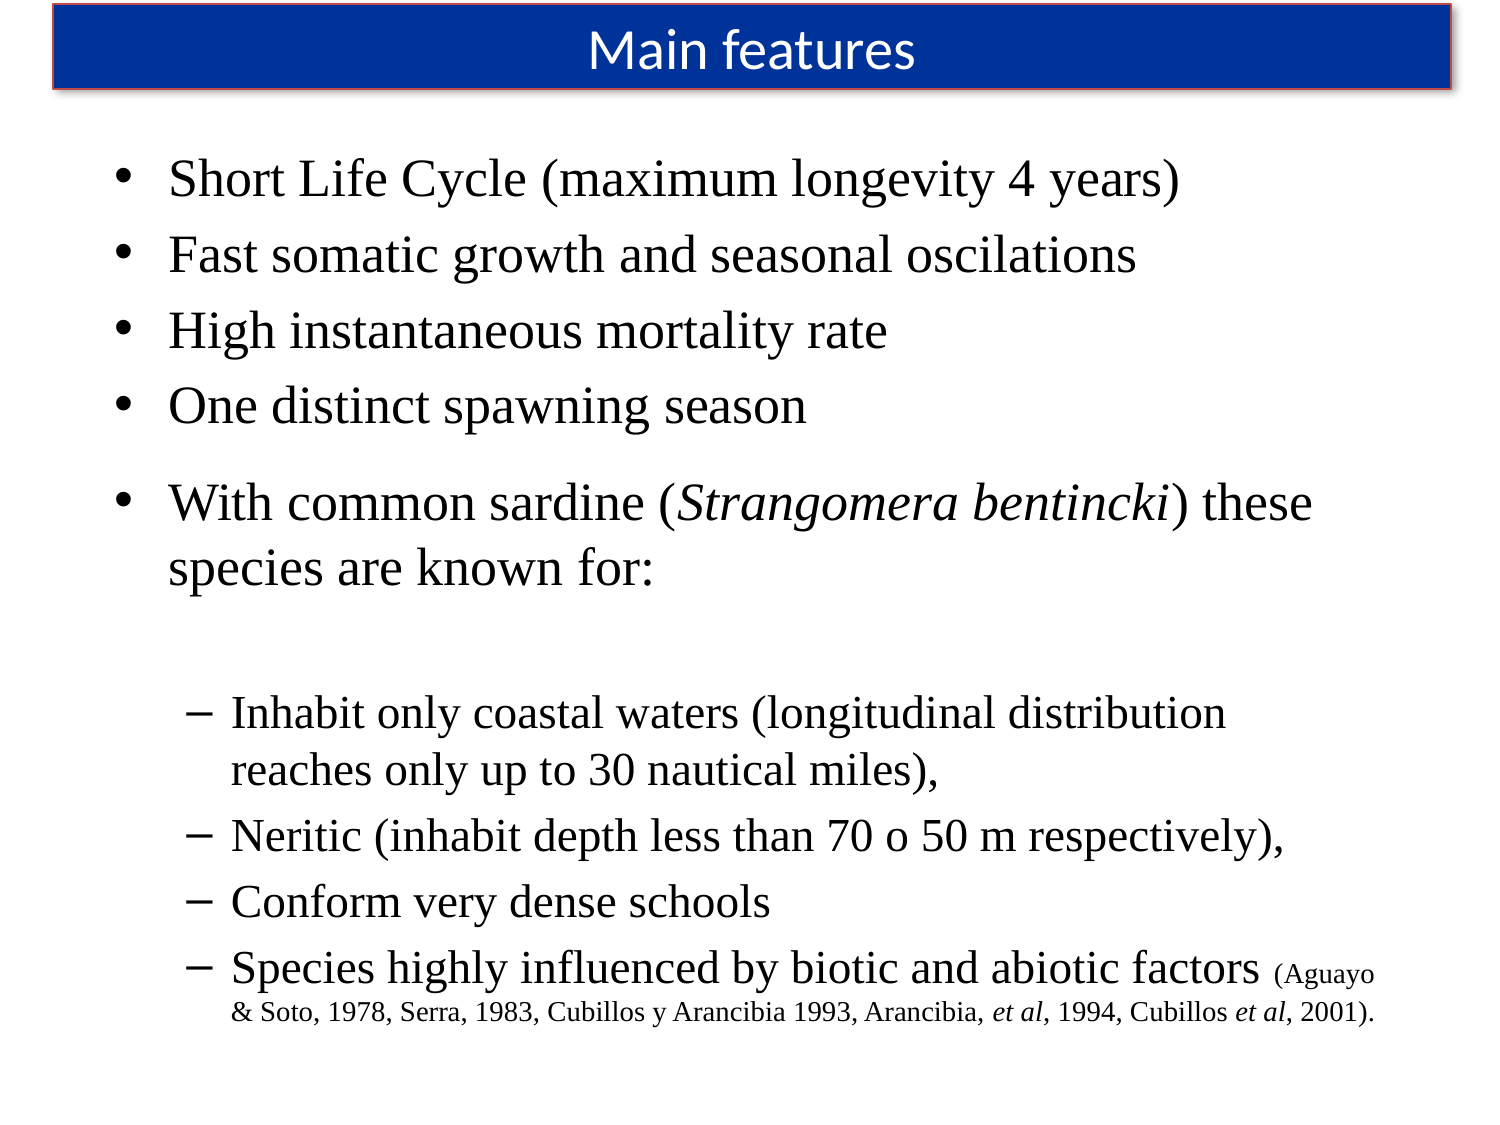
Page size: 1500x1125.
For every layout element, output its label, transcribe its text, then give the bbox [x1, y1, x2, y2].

list Short Life Cycle (maximum longevity 4 years) Fast somatic growth and seasonal oscilations High instantaneous mortality rate One distinct spawning season With common sardine (Strangomera bentincki) these species are known for: Inhabit only coastal waters (longitudinal distribution reaches only up to 30 nautical miles), Neritic (inhabit depth less than 70 o 50 m respectively), Conform very dense schools Species highly influenced by biotic and abiotic factors (Aguayo & Soto, 1978, Serra, 1983, Cubillos y Arancibia 1993, Arancibia, et al, 1994, Cubillos et al, 2001). [99, 135, 1394, 1071]
text_box Main features [52, 3, 1452, 90]
